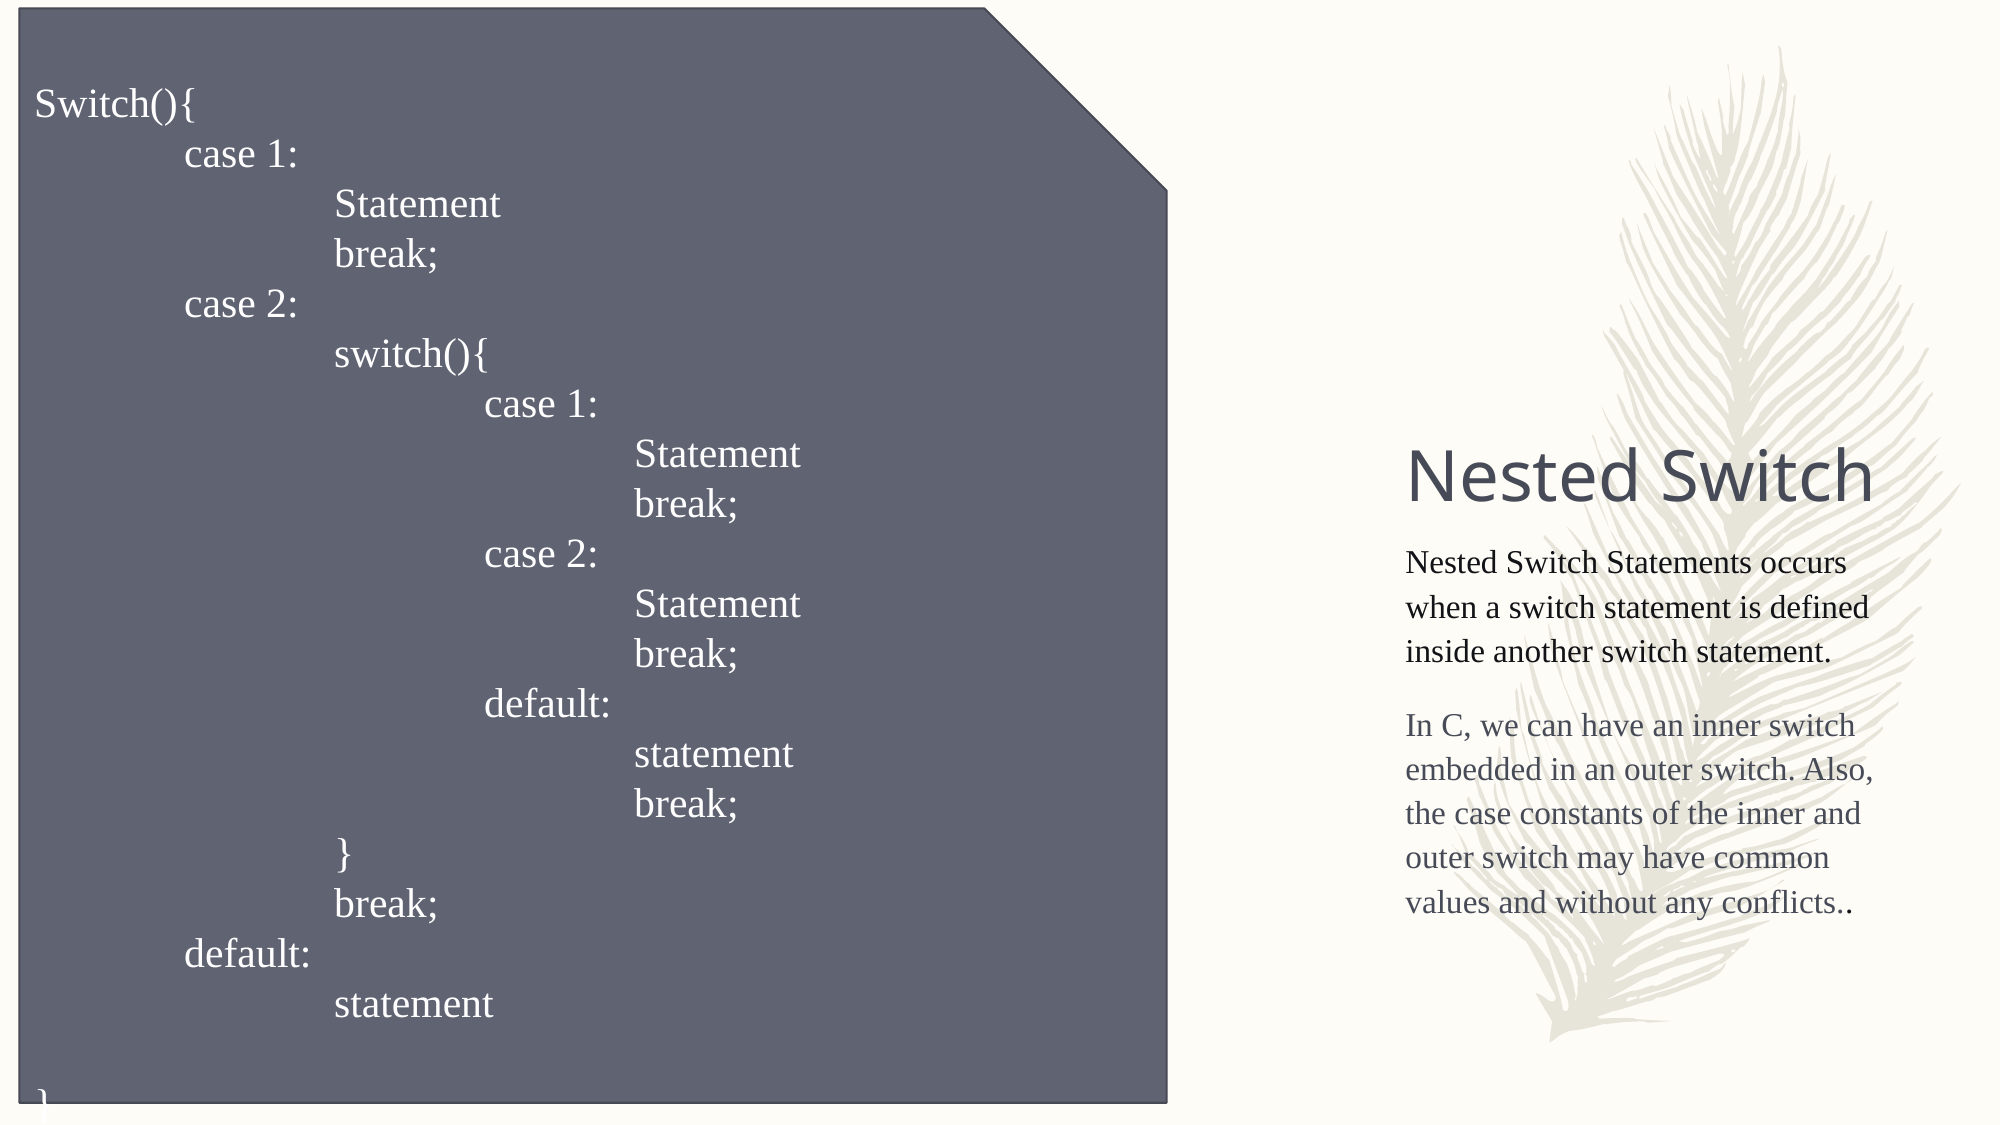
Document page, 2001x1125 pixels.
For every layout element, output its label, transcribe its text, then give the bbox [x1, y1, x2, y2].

text_box Switch(){ case 1: Statement break; case 2: switch(){ case 1: Statement break; case 2: Statement break; default: statement break; } break; default: statement } [18, 7, 1168, 1104]
title Nested Switch [1390, 246, 1921, 524]
list Nested Switch Statements occurs when a switch statement is defined inside another switch statement. In C, we can have an inner switch embedded in an outer switch. Also, the case constants of the inner and outer switch may have common values and without any conflicts.. [1390, 528, 1920, 1000]
